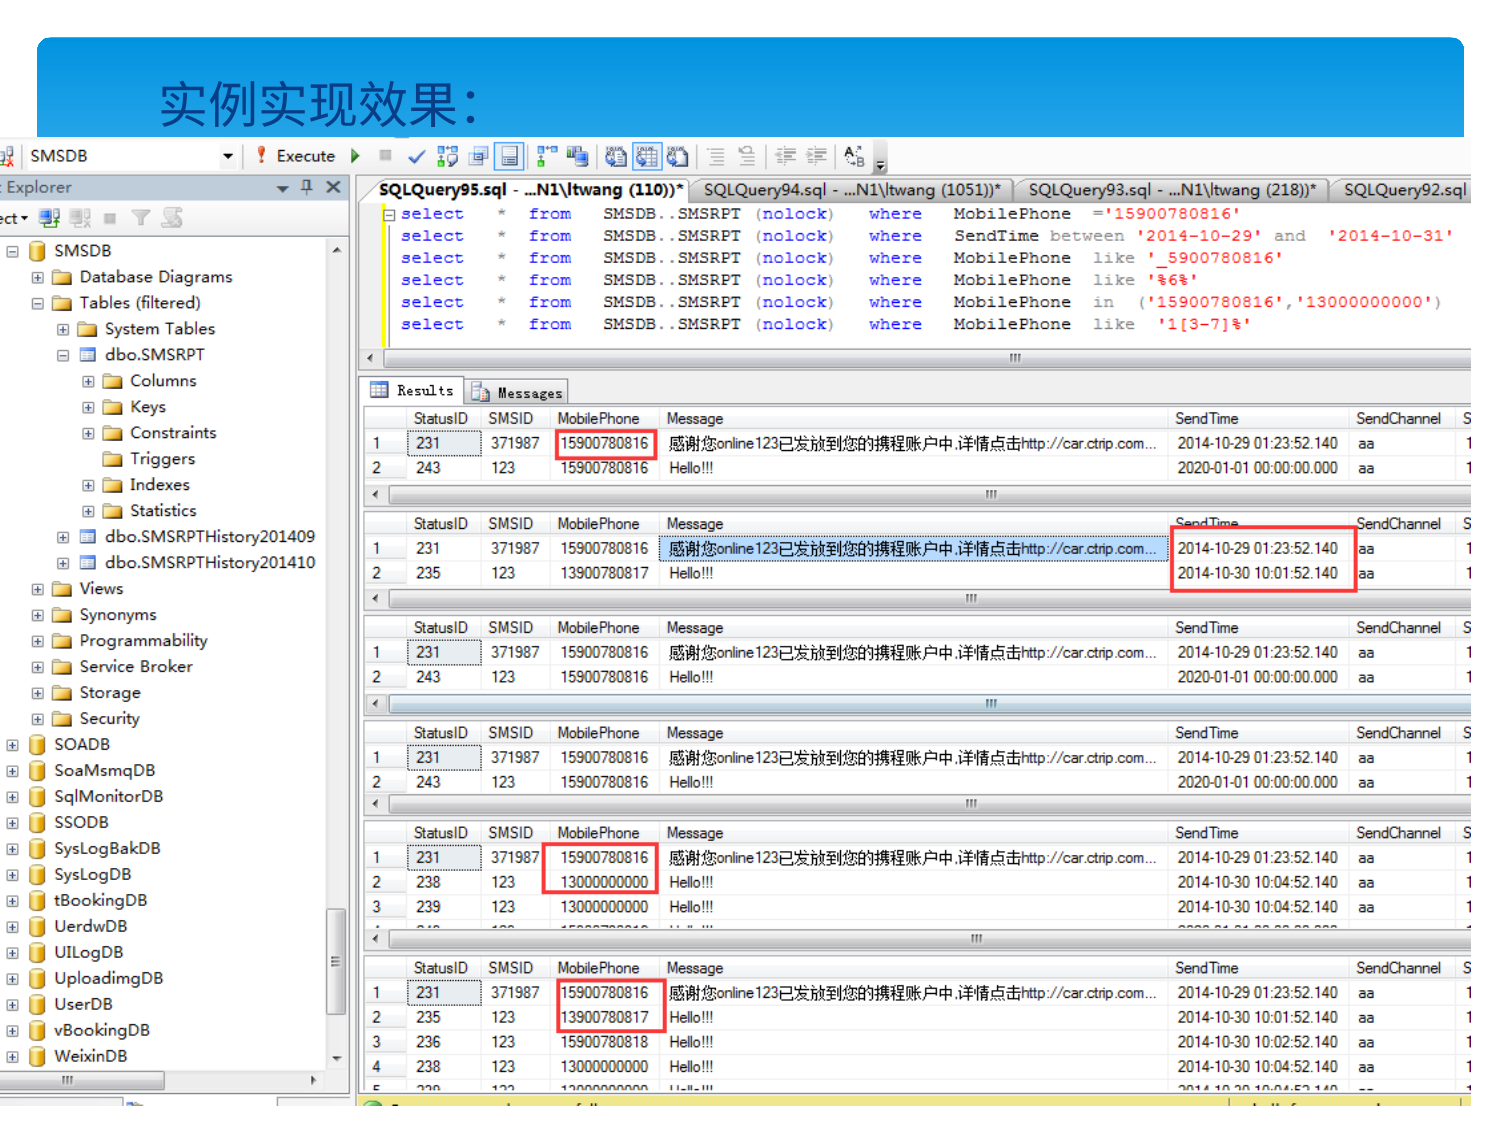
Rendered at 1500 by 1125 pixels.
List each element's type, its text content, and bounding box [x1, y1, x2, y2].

list 实例实现效果： [143, 66, 1359, 135]
picture [0, 136, 1471, 1106]
